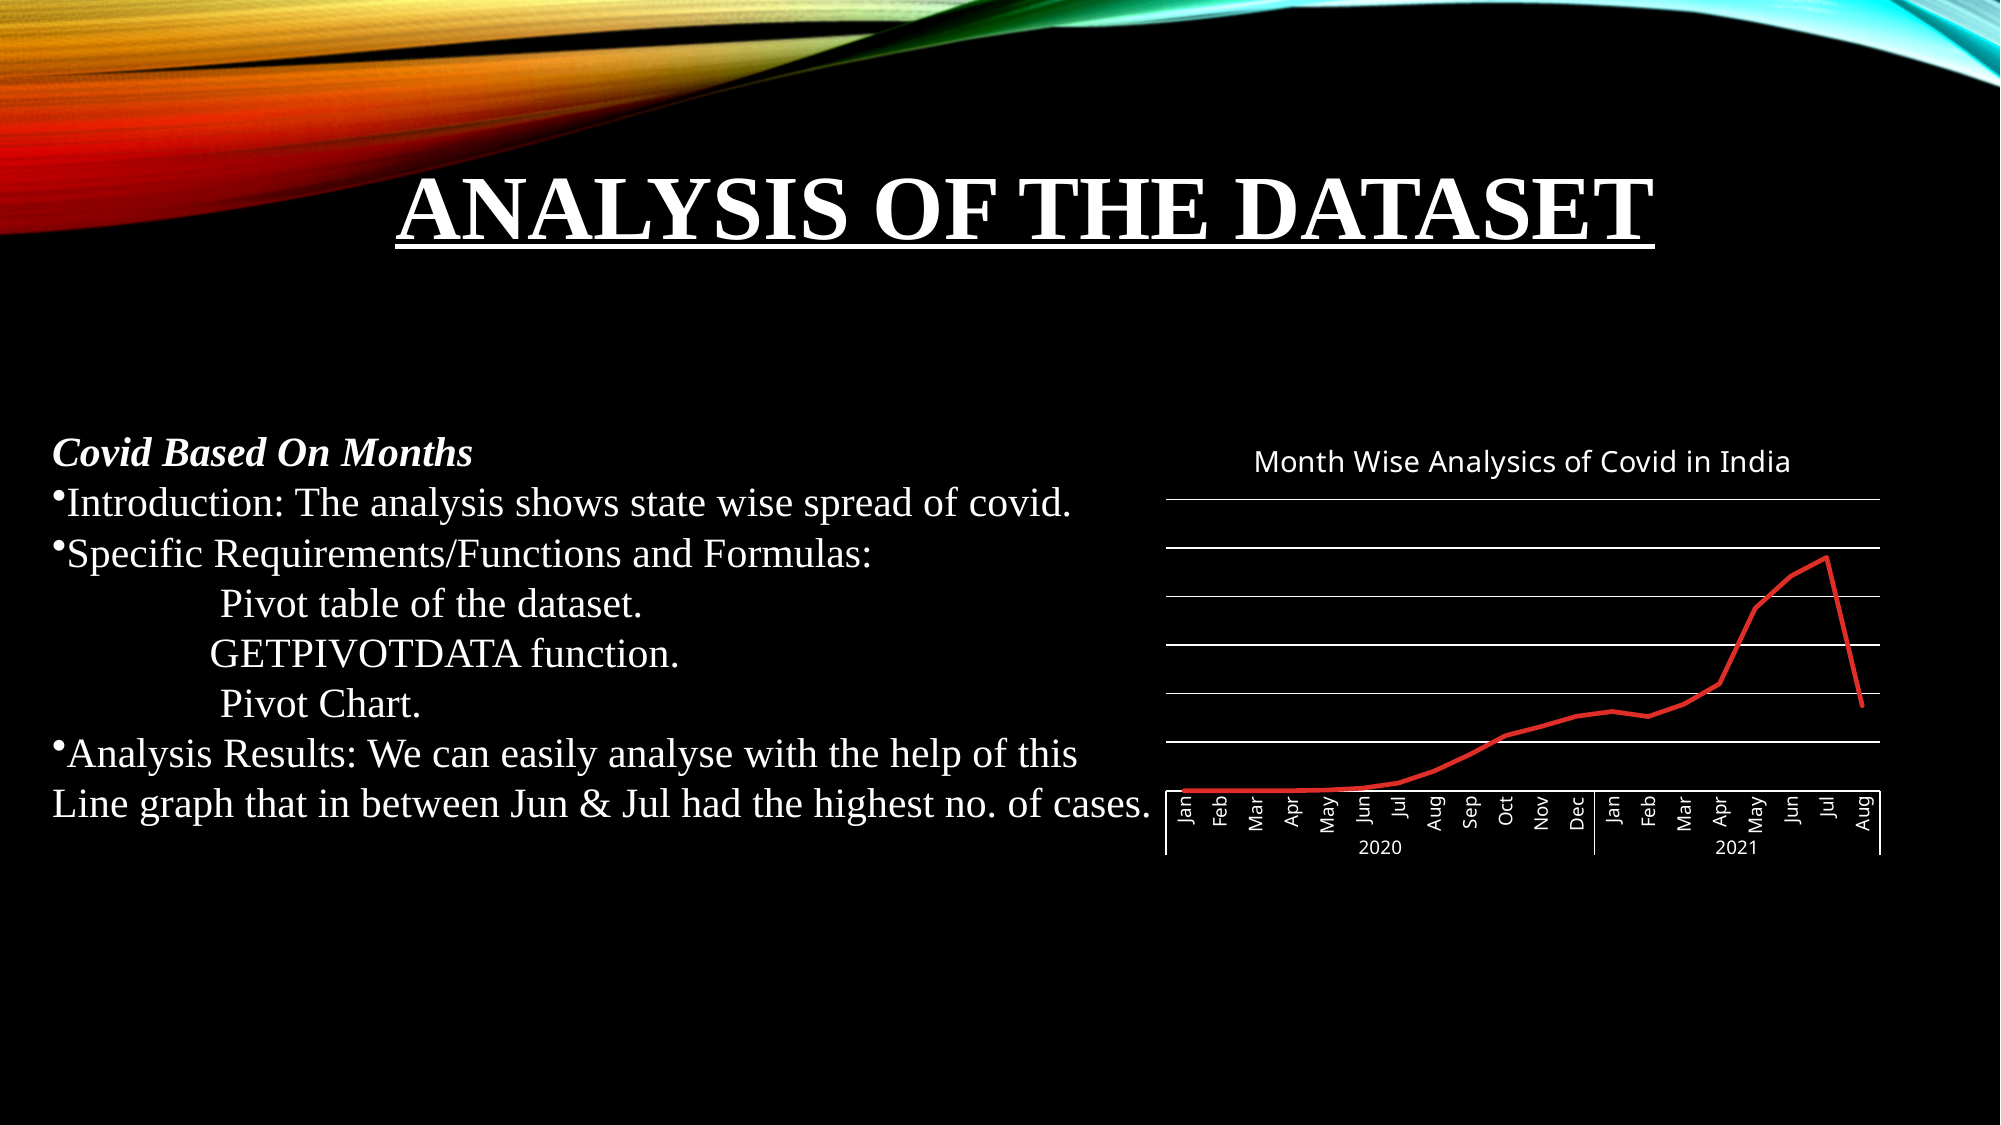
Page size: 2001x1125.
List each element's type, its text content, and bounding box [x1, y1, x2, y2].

picture [0, 0, 2000, 237]
chart [1151, 415, 1896, 871]
title ANALYSIS OF THE DATASET [230, 56, 1671, 364]
text_box Covid Based On Months Introduction: The analysis shows state wise spread of covid. Specific Requirements/Functions and Formulas: Pivot table of the dataset. GETPIVOTDATA function. Pivot Chart. Analysis Results: We can easily analyse with the help of this Line graph that in between Jun & Jul had the highest no. of cases. [37, 417, 1178, 913]
